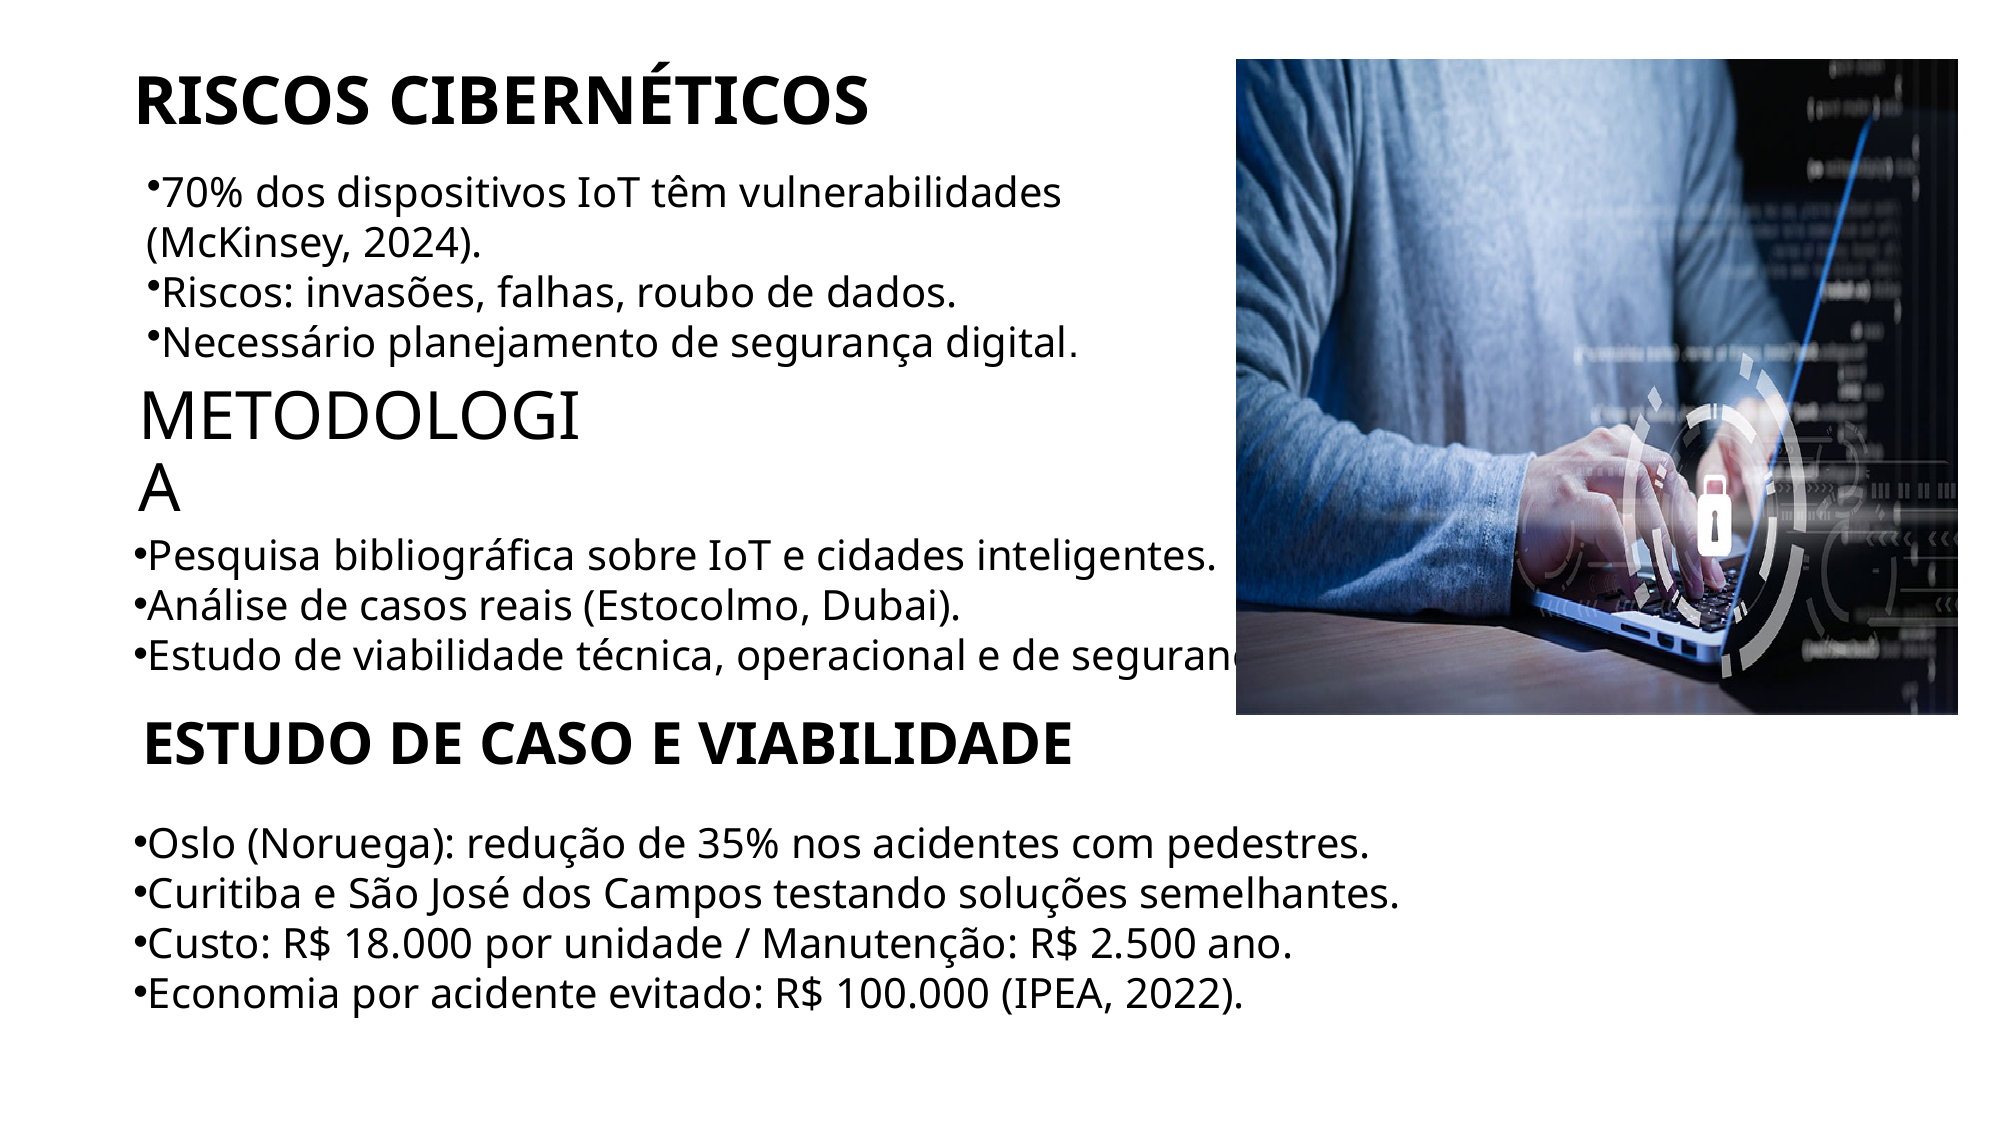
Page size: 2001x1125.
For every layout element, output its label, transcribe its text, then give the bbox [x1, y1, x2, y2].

text_box 70% dos dispositivos IoT têm vulnerabilidades (McKinsey, 2024). Riscos: invasões, falhas, roubo de dados. Necessário planejamento de segurança digital. [132, 157, 1132, 373]
picture [1236, 59, 1958, 716]
text_box RISCOS CIBERNÉTICOS [118, 50, 1119, 146]
title METODOLOGIA [123, 345, 628, 521]
text_box Oslo (Noruega): redução de 35% nos acidentes com pedestres. Curitiba e São José dos Campos testando soluções semelhantes. Custo: R$ 18.000 por unidade / Manutenção: R$ 2.500 ano. Economia por acidente evitado: R$ 100.000 (IPEA, 2022). [118, 809, 1493, 1024]
text_box Pesquisa bibliográfica sobre IoT e cidades inteligentes. Análise de casos reais (Estocolmo, Dubai). Estudo de viabilidade técnica, operacional e de segurança. [118, 521, 1236, 686]
text_box ESTUDO DE CASO E VIABILIDADE [127, 699, 1128, 784]
